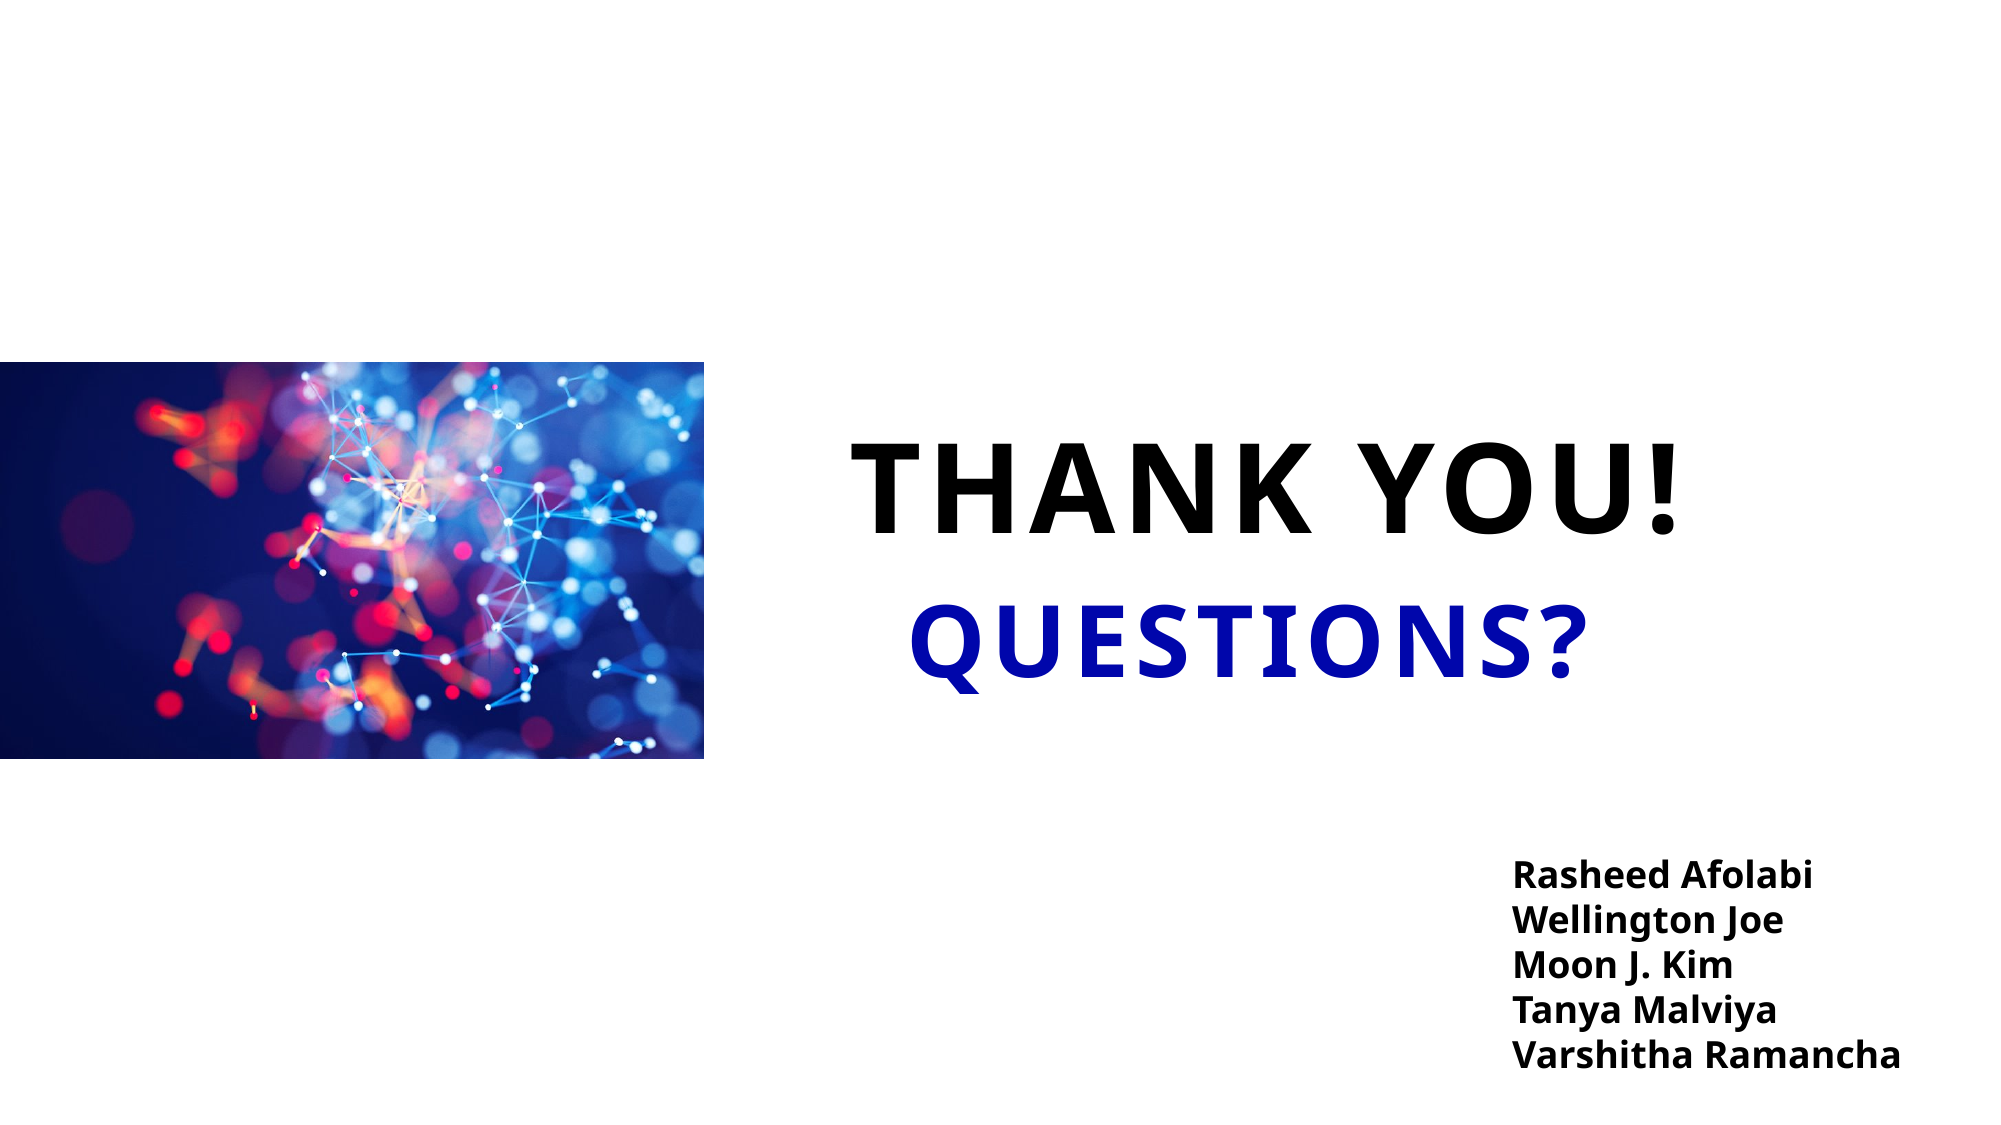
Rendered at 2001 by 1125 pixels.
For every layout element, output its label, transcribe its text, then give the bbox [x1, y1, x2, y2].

title Thank you! Questions? [834, 362, 1858, 736]
text_box Rasheed Afolabi Wellington Joe Moon J. Kim Tanya Malviya Varshitha Ramancha [1497, 843, 1918, 1084]
picture [0, 362, 704, 759]
